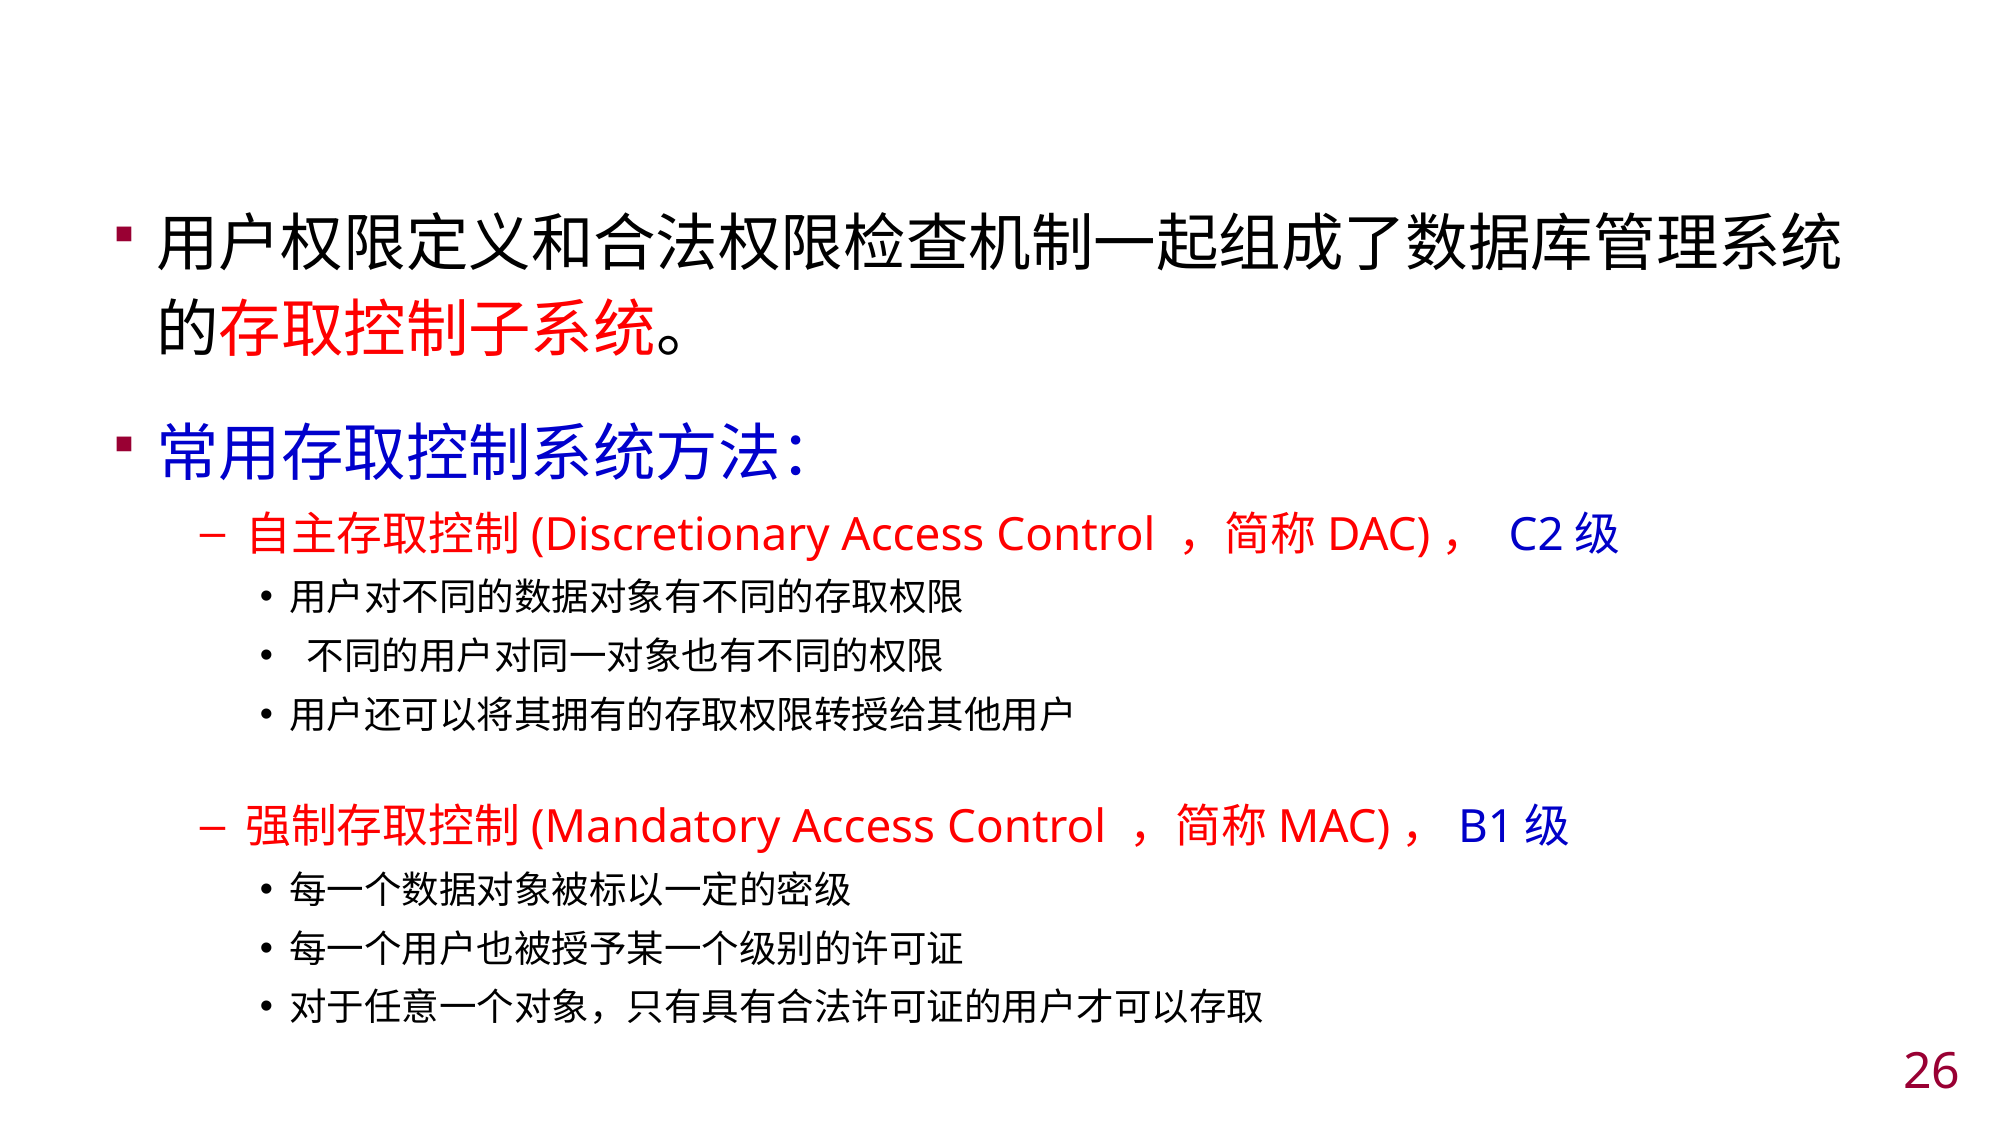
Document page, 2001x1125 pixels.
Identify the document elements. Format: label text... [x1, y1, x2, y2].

slide_number 25 [1550, 1048, 1975, 1096]
list 用户权限定义和合法权限检查机制一起组成了数据库管理系统的存取控制子系统。 常用存取控制系统方法： 自主存取控制(Discretionary Access Control ，简称DAC)， C2级 用户对不同的数据对象有不同的存取权限 不同的用户对同一对象也有不同的权限 用户还可以将其拥有的存取权限转授给其他用户 强制存取控制(Mandatory Access Control ，简称MAC)，B1级 每一个数据对象被标以一定的密级 每一个用户也被授予某一个级别的许可证 对于任意一个对象，只有具有合法许可证的用户才可以存取 [97, 185, 1904, 1073]
